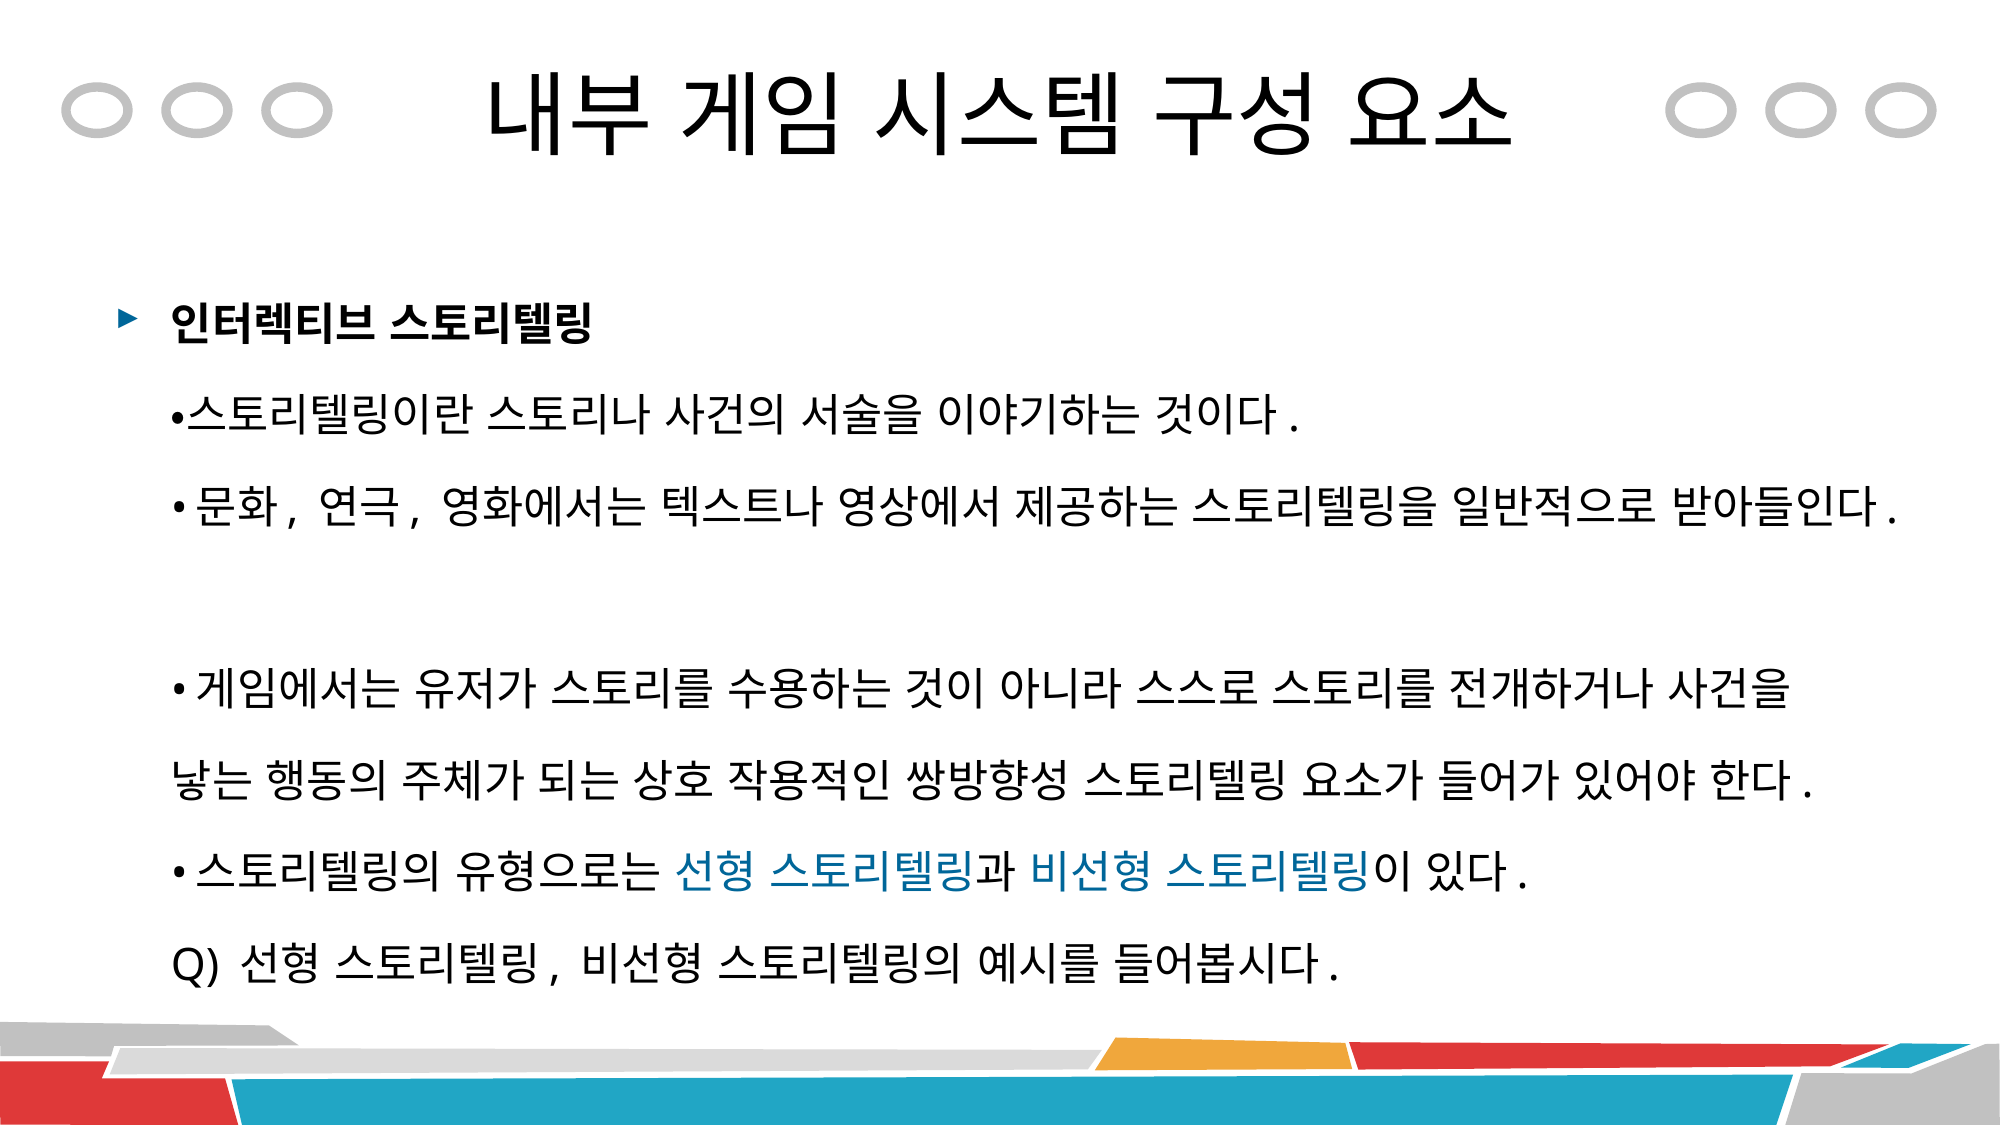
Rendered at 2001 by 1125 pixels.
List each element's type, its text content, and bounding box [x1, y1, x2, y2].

title 내부 게임 시스템 구성 요소 [350, 18, 1650, 206]
list 인터렉티브 스토리텔링 •스토리텔링이란 스토리나 사건의 서술을 이야기하는 것이다. •문화, 연극, 영화에서는 텍스트나 영상에서 제공하는 스토리텔링을 일반적으로 받아들인다. •게임에서는 유저가 스토리를 수용하는 것이 아니라 스스로 스토리를 전개하거나 사건을 낳는 행동의 주체가 되는 상호 작용적인 쌍방향성 스토리텔링 요소가 들어가 있어야 한다. •스토리텔링의 유형으로는 선형 스토리텔링과 비선형 스토리텔링이 있다. Q) 선형 스토리텔링, 비선형 스토리텔링의 예시를 들어봅시다. [99, 250, 1900, 1005]
